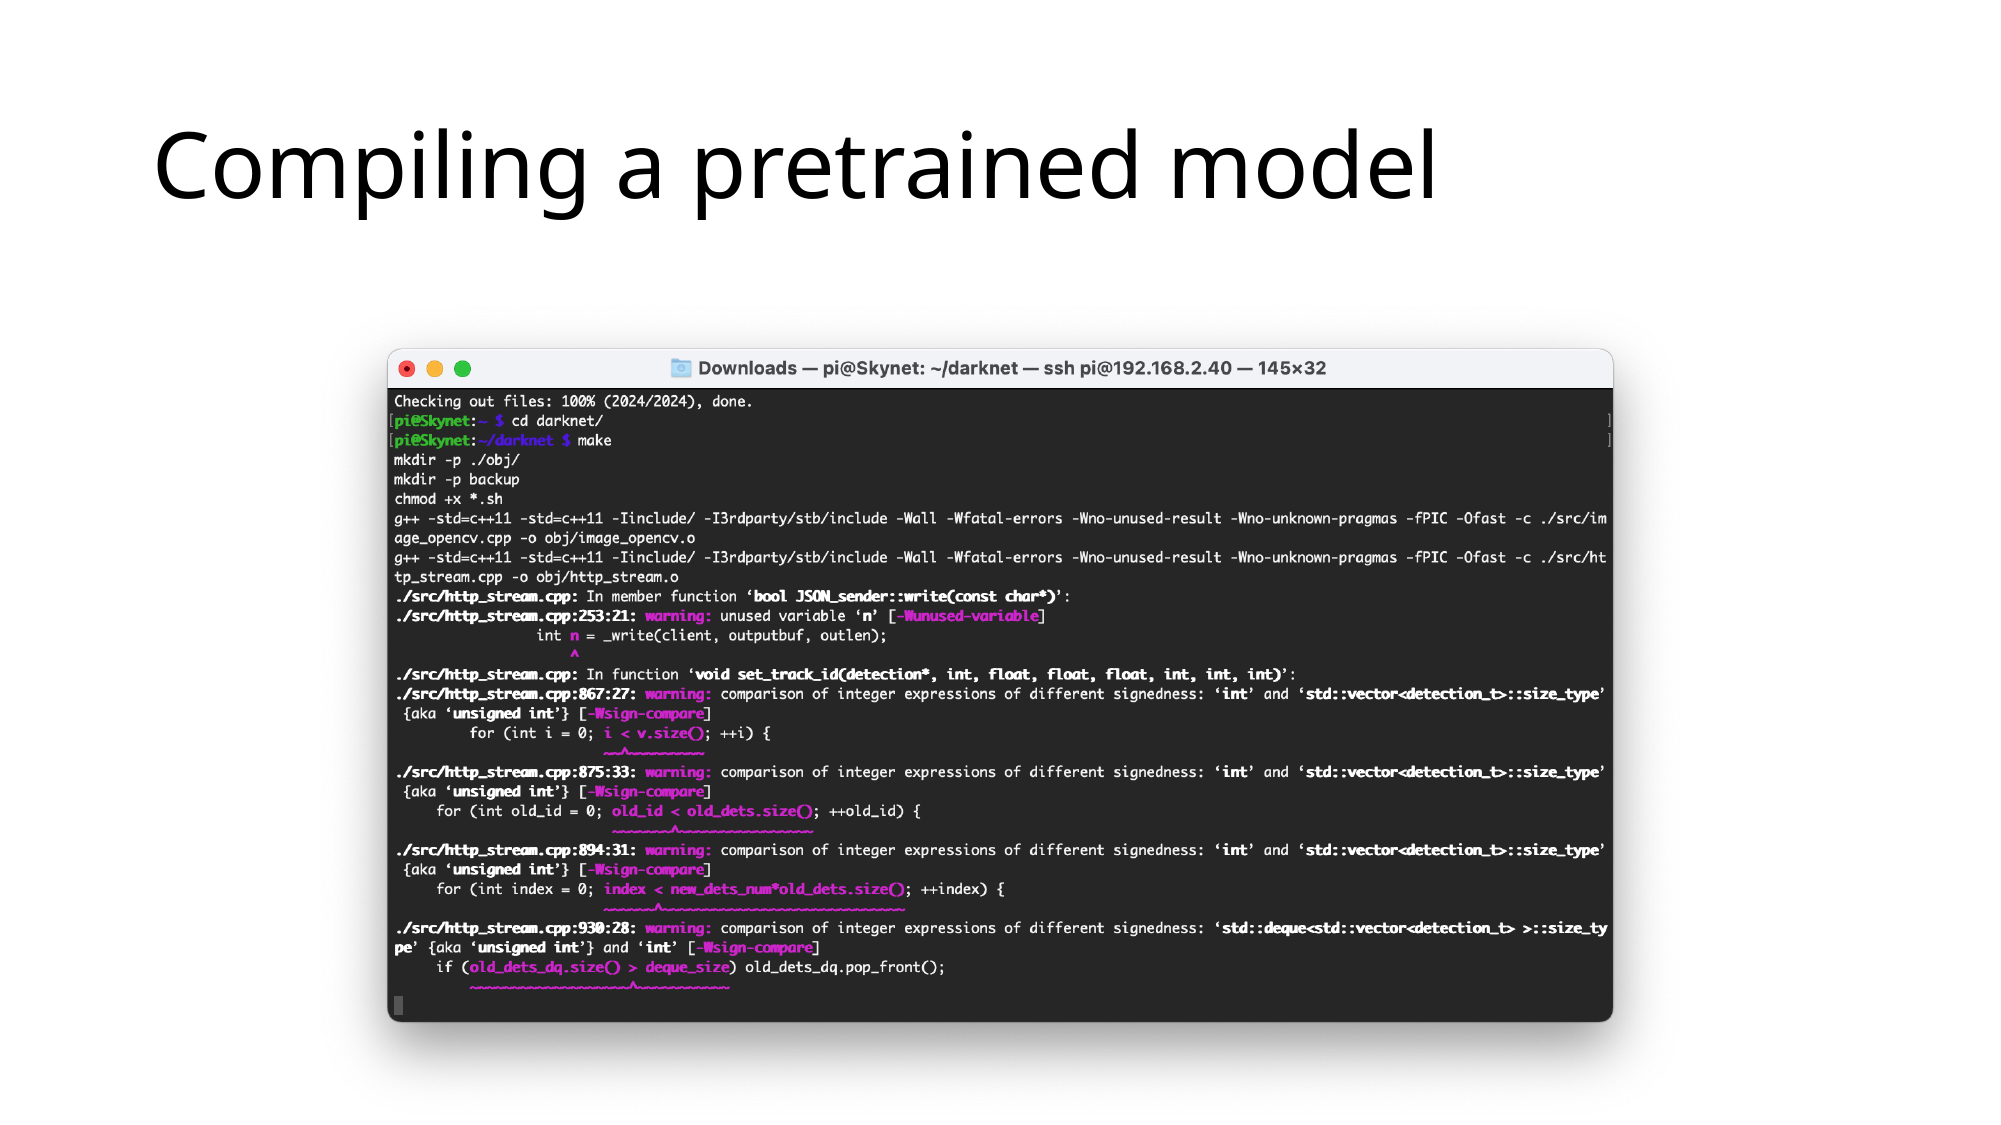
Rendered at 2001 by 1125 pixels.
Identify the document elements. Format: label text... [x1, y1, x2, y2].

picture [309, 296, 1691, 1125]
title Compiling a pretrained model [137, 59, 1863, 278]
